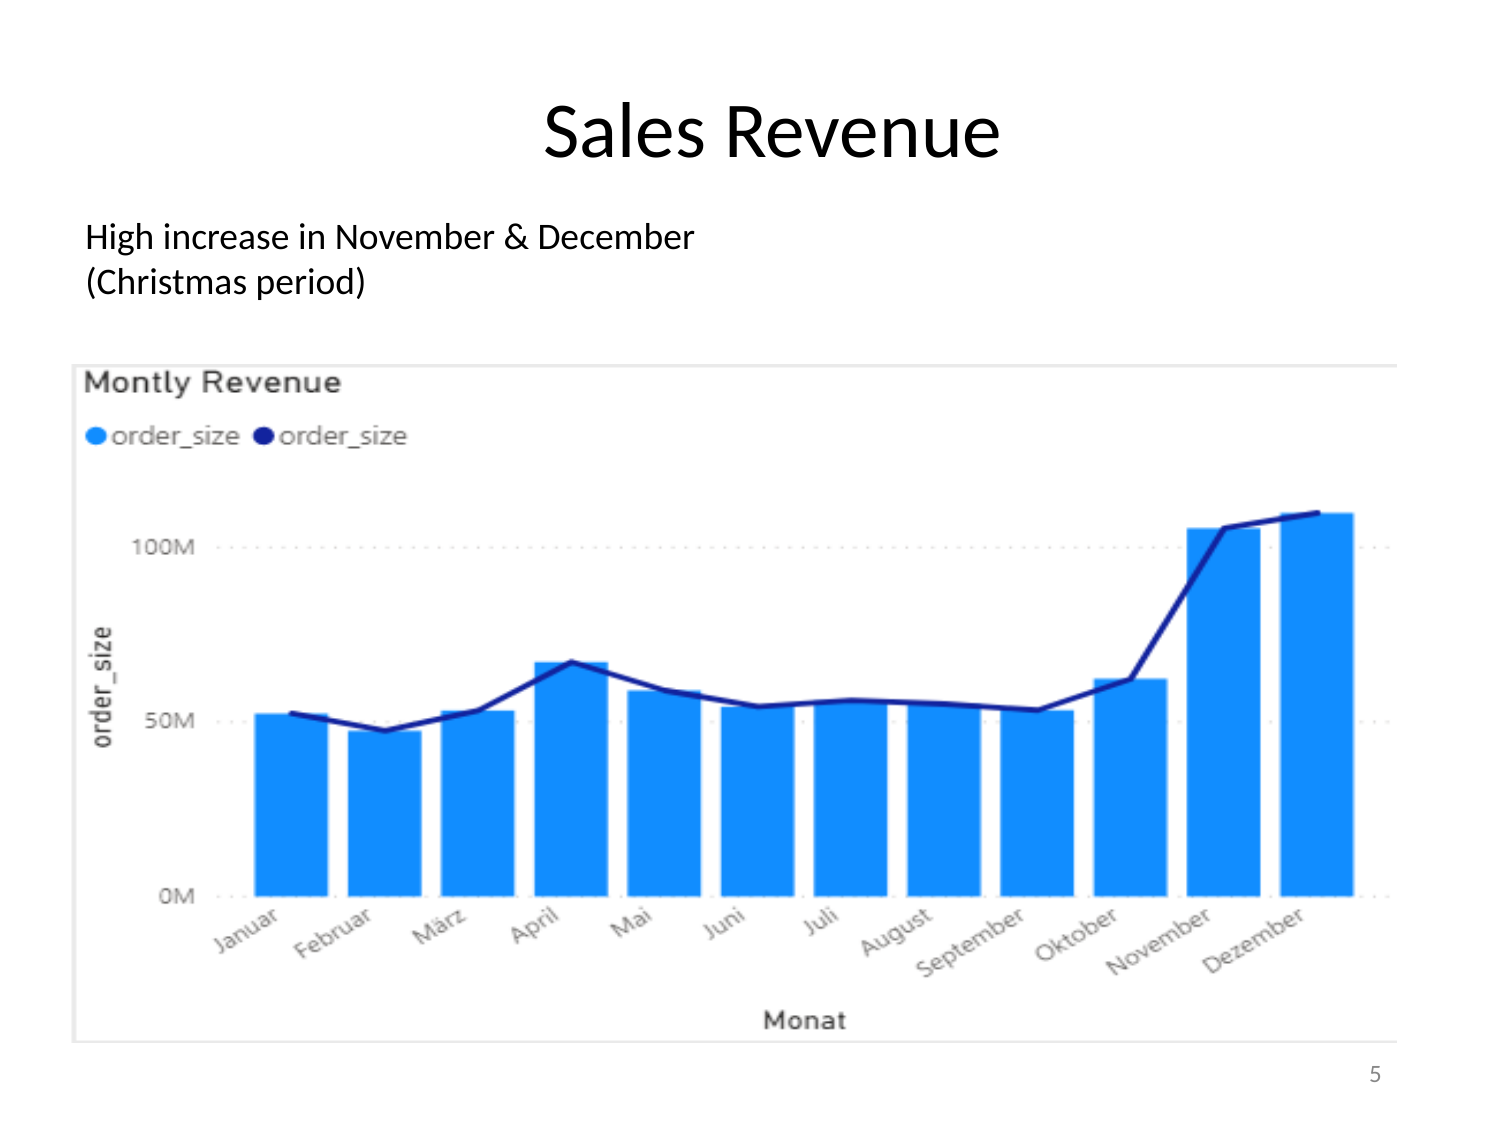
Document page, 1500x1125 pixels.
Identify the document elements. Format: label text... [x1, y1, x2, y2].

text_box High increase in November & December (Christmas period) [70, 197, 720, 364]
picture [70, 364, 1398, 1043]
text_box Sales Revenue [207, 63, 1339, 231]
slide_number 5 [1059, 1050, 1397, 1103]
